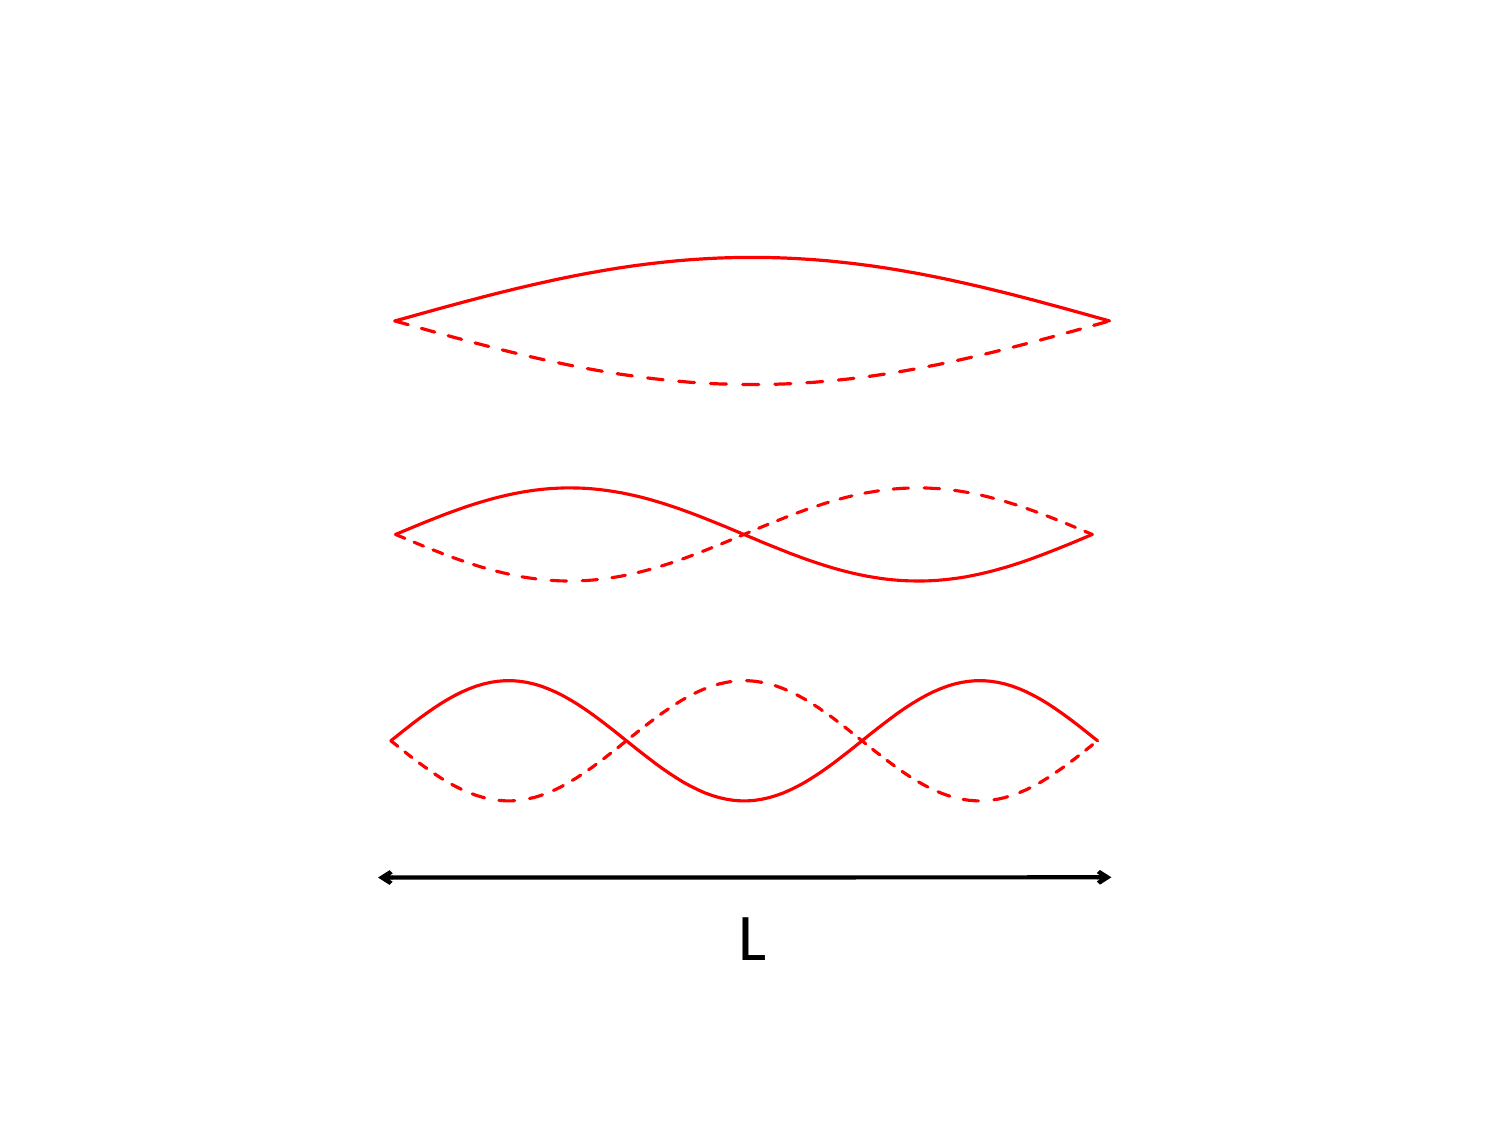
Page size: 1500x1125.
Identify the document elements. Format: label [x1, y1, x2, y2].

text_box [377, 220, 1124, 983]
